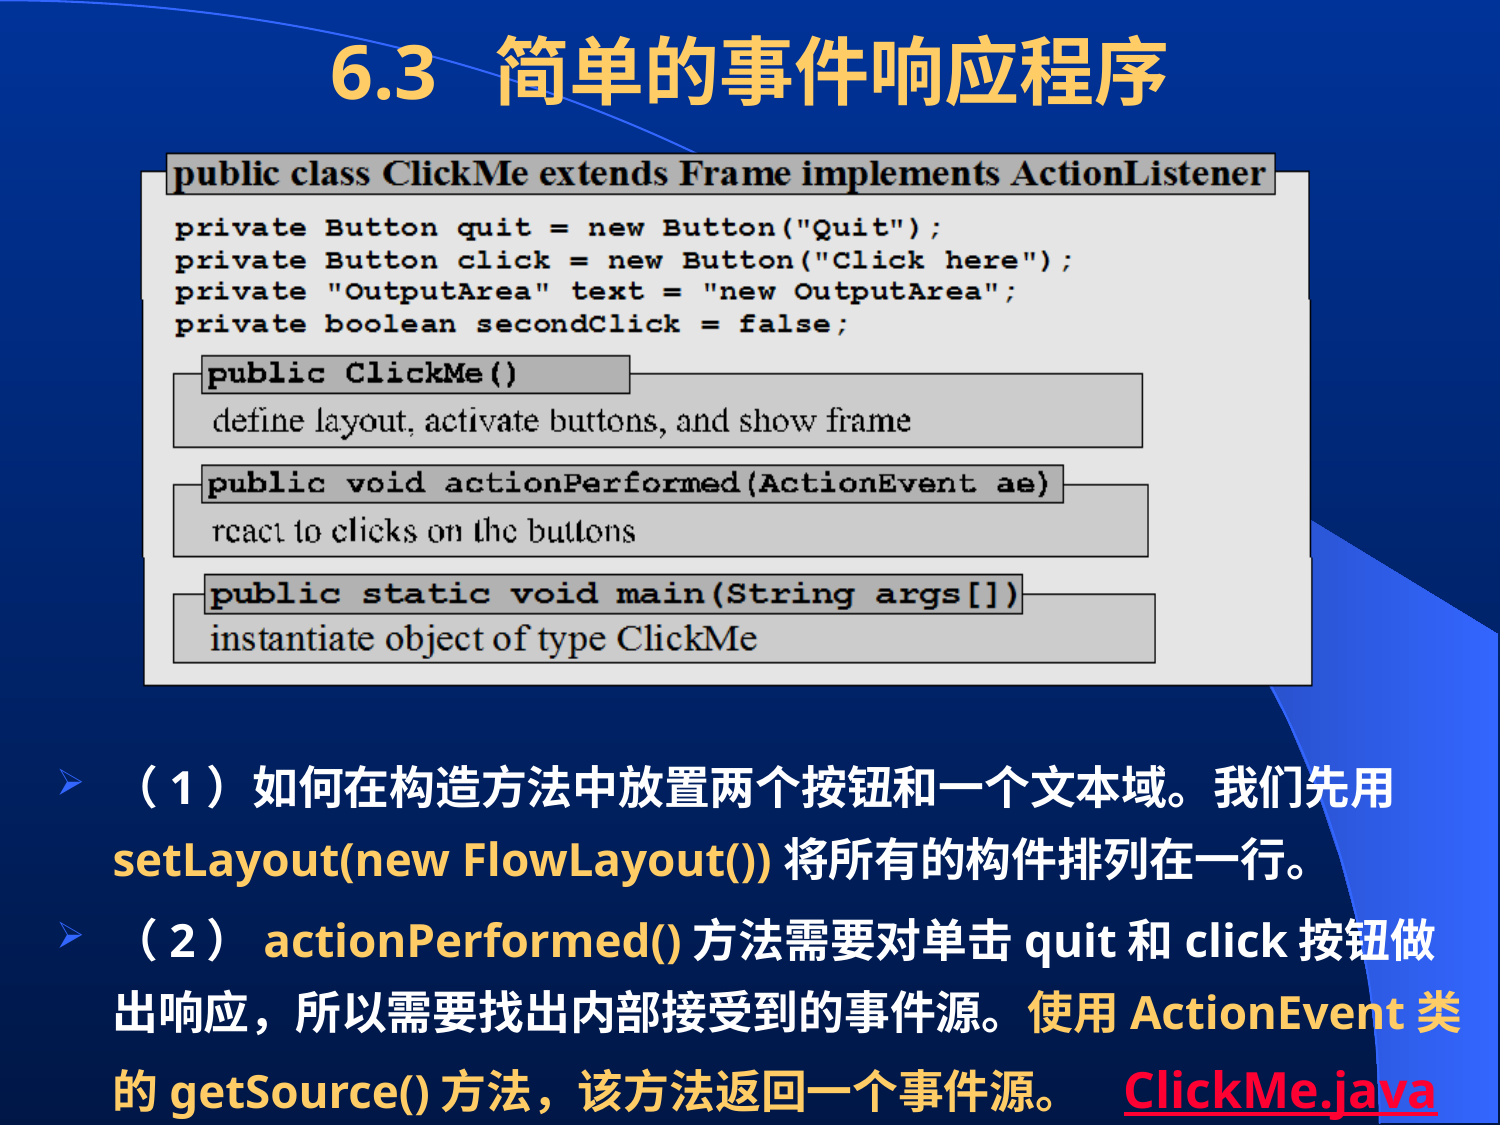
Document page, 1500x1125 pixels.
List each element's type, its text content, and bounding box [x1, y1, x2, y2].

picture [135, 148, 1318, 690]
title 6.3 简单的事件响应程序 [112, 12, 1388, 126]
list （1）如何在构造方法中放置两个按钮和一个文本域。我们先用setLayout(new FlowLayout())将所有的构件排列在一行。 （2）actionPerformed()方法需要对单击quit和click按钮做出响应，所以需要找出内部接受到的事件源。使用ActionEvent类的getSource()方法，该方法返回一个事件源。 ClickMe.java [41, 141, 1483, 1106]
